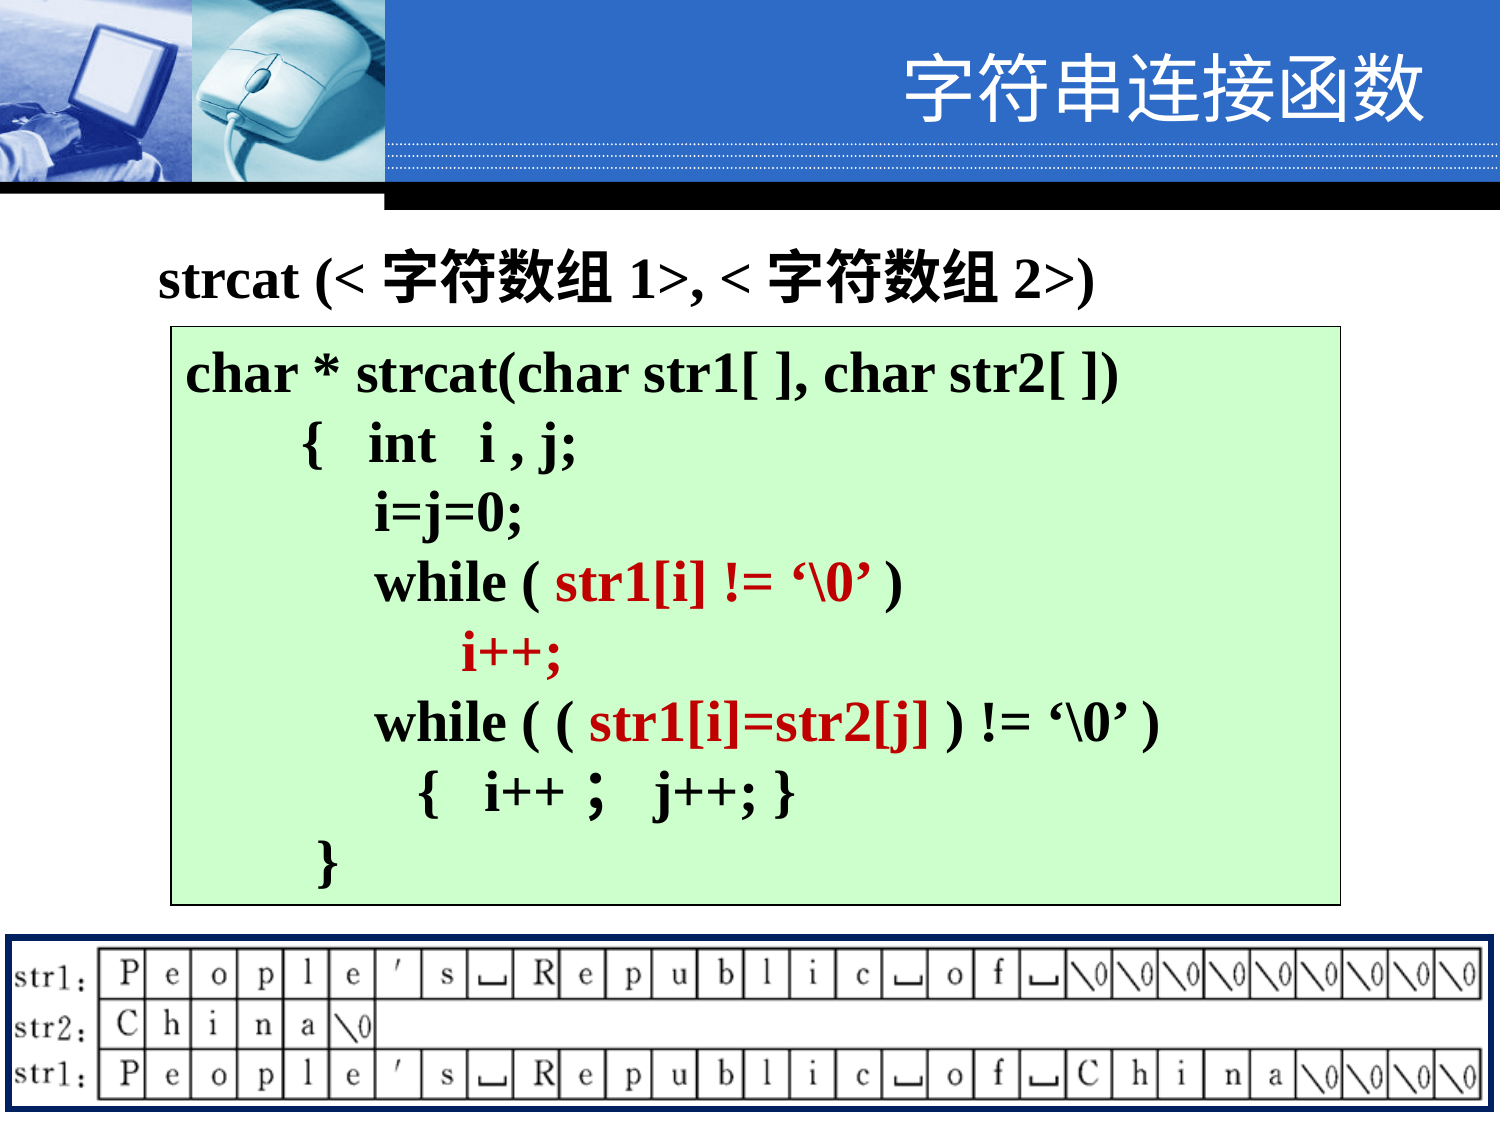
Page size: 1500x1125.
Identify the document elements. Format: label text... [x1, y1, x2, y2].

picture [0, 0, 385, 181]
text_box char * strcat(char str1[ ], char str2[ ]) { int i , j; i=j=0; while ( str1[i] != ‘\0’ ) i++; while ( ( str1[i]=str2[j] ) != ‘\0’ ) { i++；j++; } } [171, 326, 1341, 906]
picture [11, 940, 1489, 1107]
text_box 字符串连接函数 [596, 42, 1459, 131]
list strcat (<字符数组1>, <字符数组2>) [128, 233, 1235, 338]
